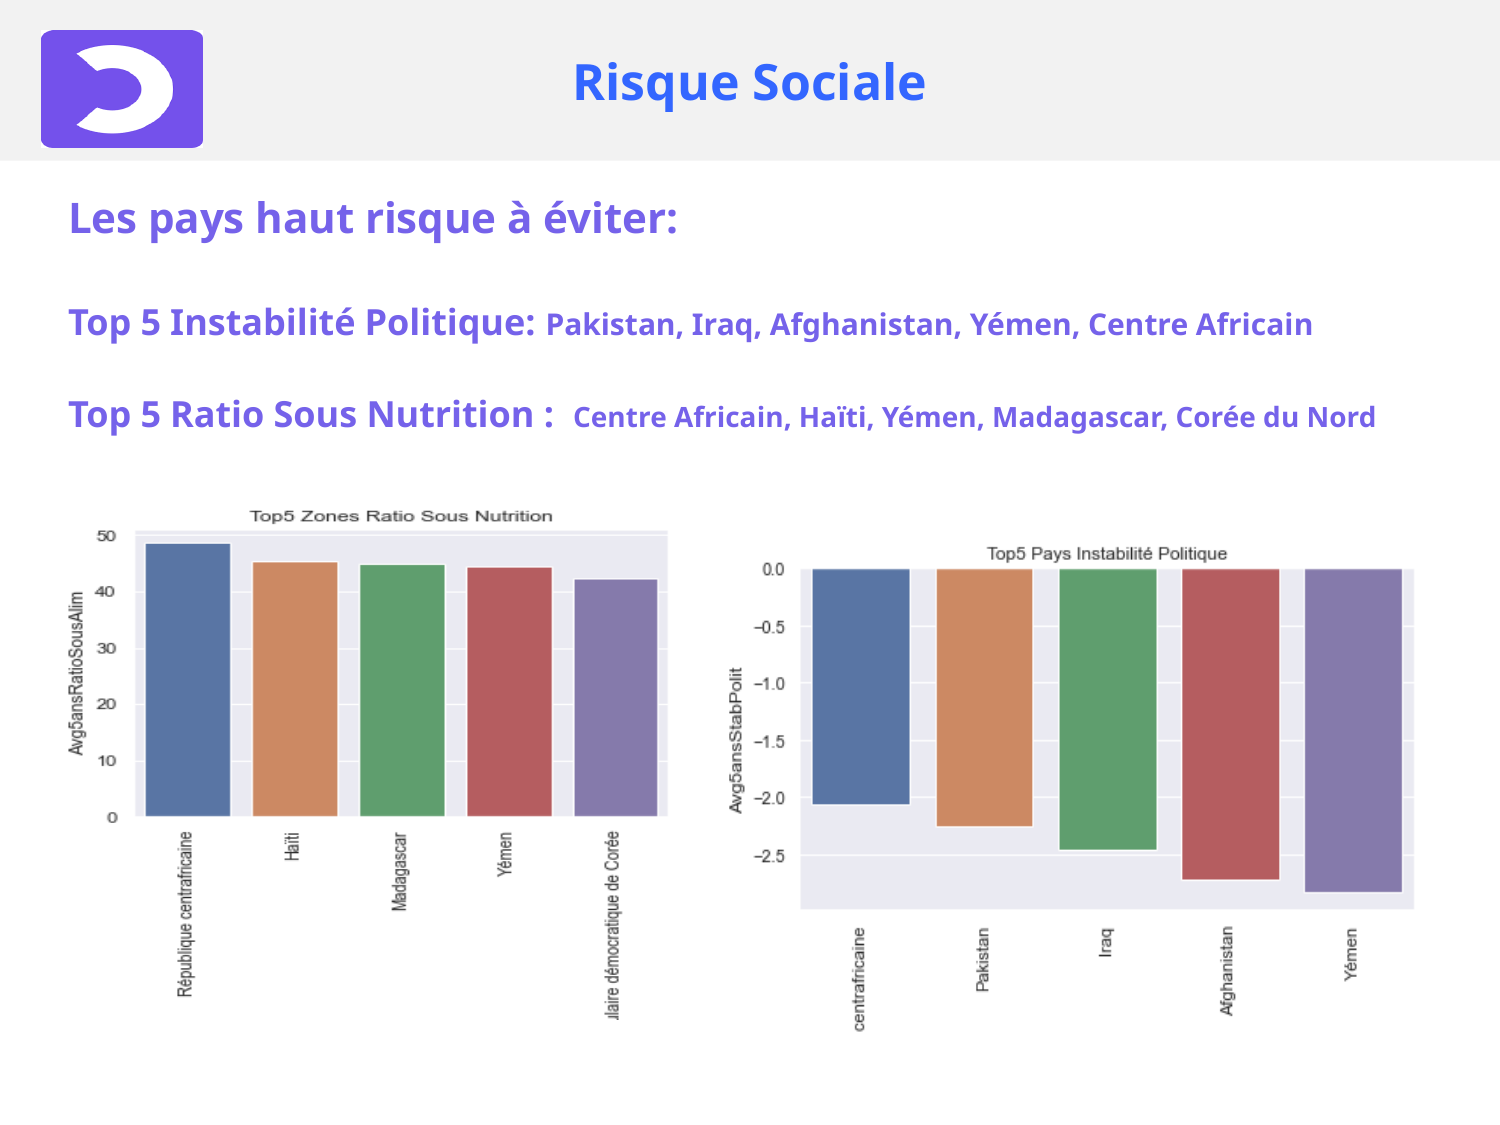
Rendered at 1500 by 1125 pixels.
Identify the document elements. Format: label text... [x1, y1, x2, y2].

title [0, 160, 1500, 1125]
text_box Risque Sociale [0, 0, 1500, 160]
text_box Les pays haut risque à éviter: Top 5 Instabilité Politique: Pakistan, Iraq, Afghanistan, Yémen, Centre Africain Top 5 Ratio Sous Nutrition : Centre Africain, Haïti, Yémen, Madagascar, Corée du Nord [53, 184, 1459, 445]
picture [52, 503, 692, 1021]
picture [41, 30, 203, 149]
picture [724, 538, 1431, 1035]
